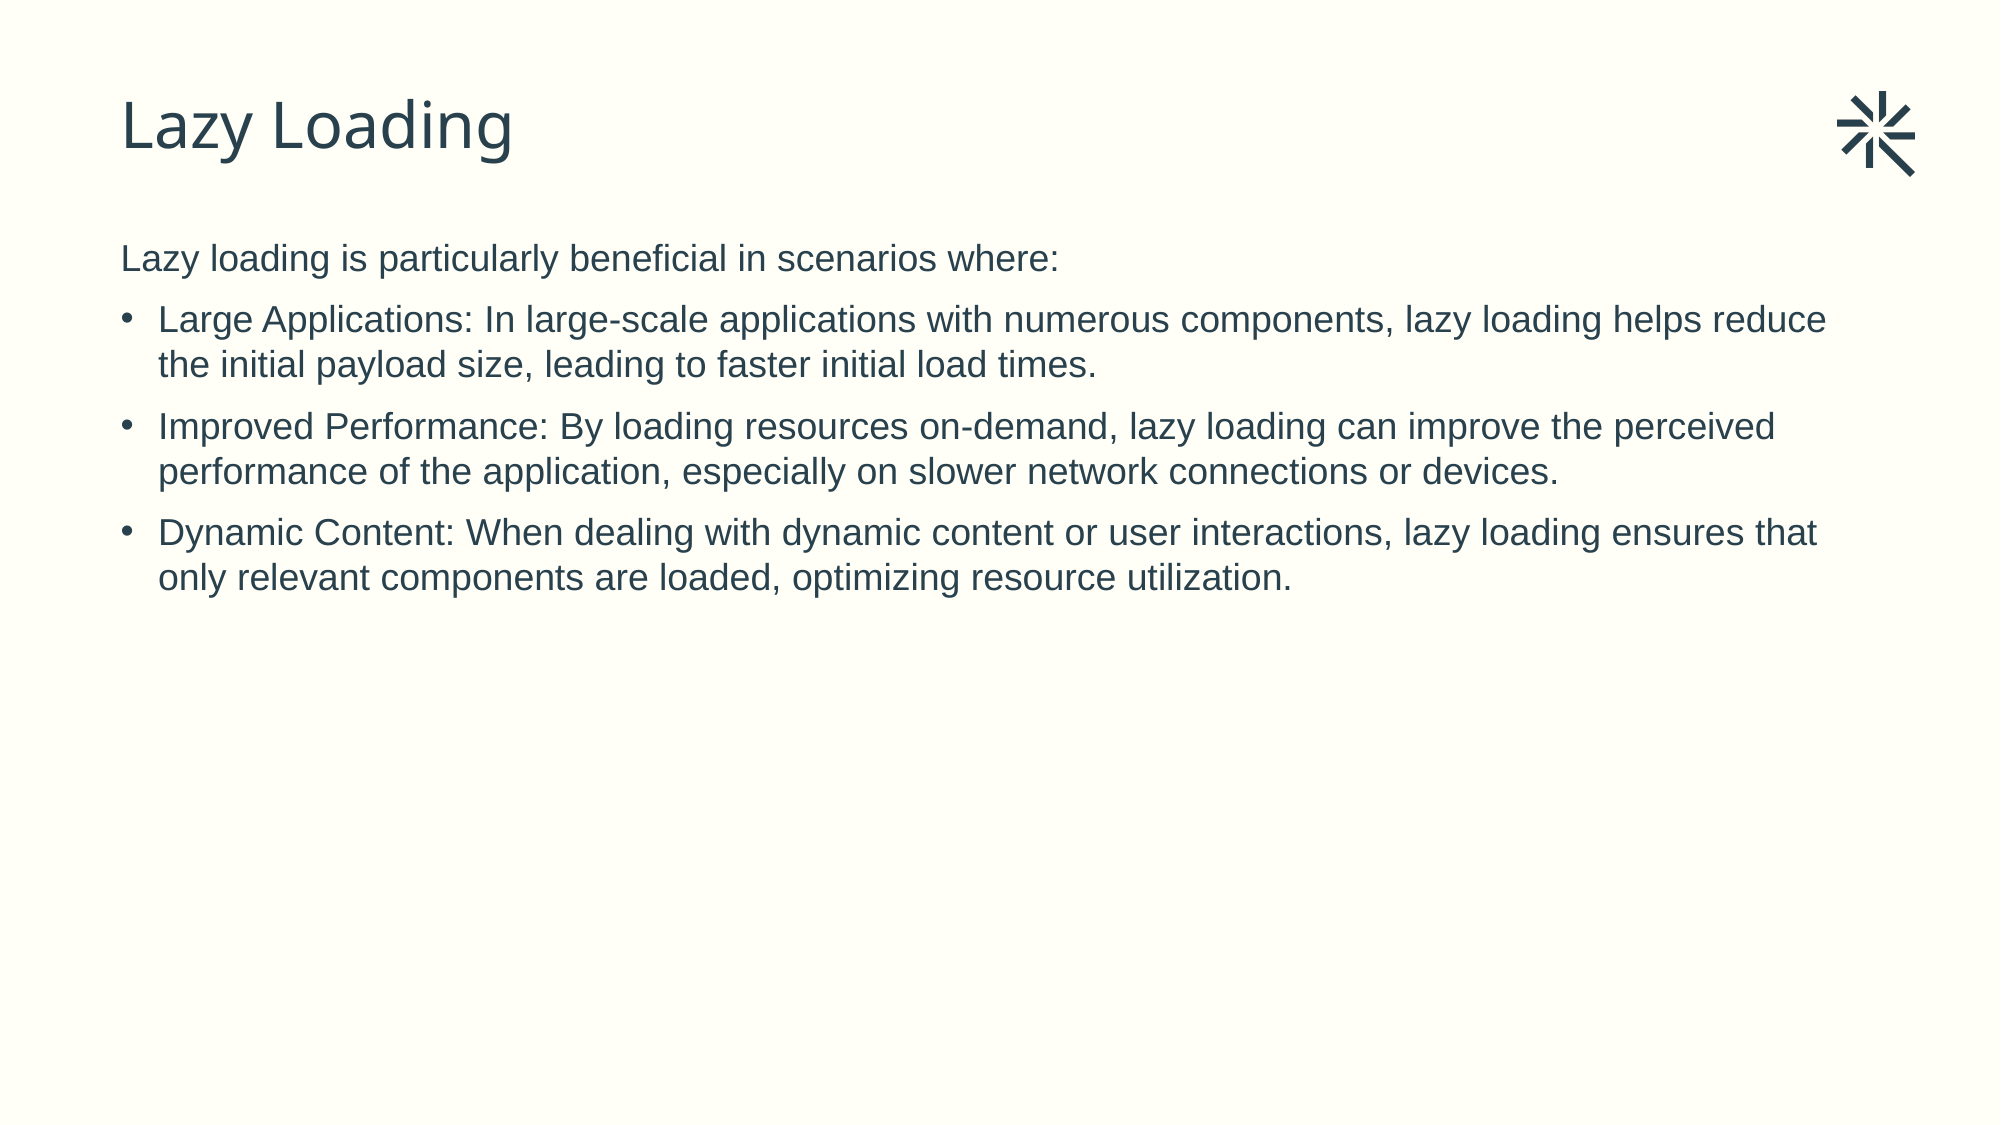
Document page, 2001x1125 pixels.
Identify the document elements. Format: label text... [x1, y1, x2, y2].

picture [1837, 91, 1915, 177]
list Lazy loading is particularly beneficial in scenarios where: Large Applications: In large-scale applications with numerous components, lazy loading helps reduce the initial payload size, leading to faster initial load times. Improved Performance: By loading resources on-demand, lazy loading can improve the perceived performance of the application, especially on slower network connections or devices. Dynamic Content: When dealing with dynamic content or user interactions, lazy loading ensures that only relevant components are loaded, optimizing resource utilization. [112, 225, 1888, 1038]
title Lazy Loading [112, 90, 1773, 181]
